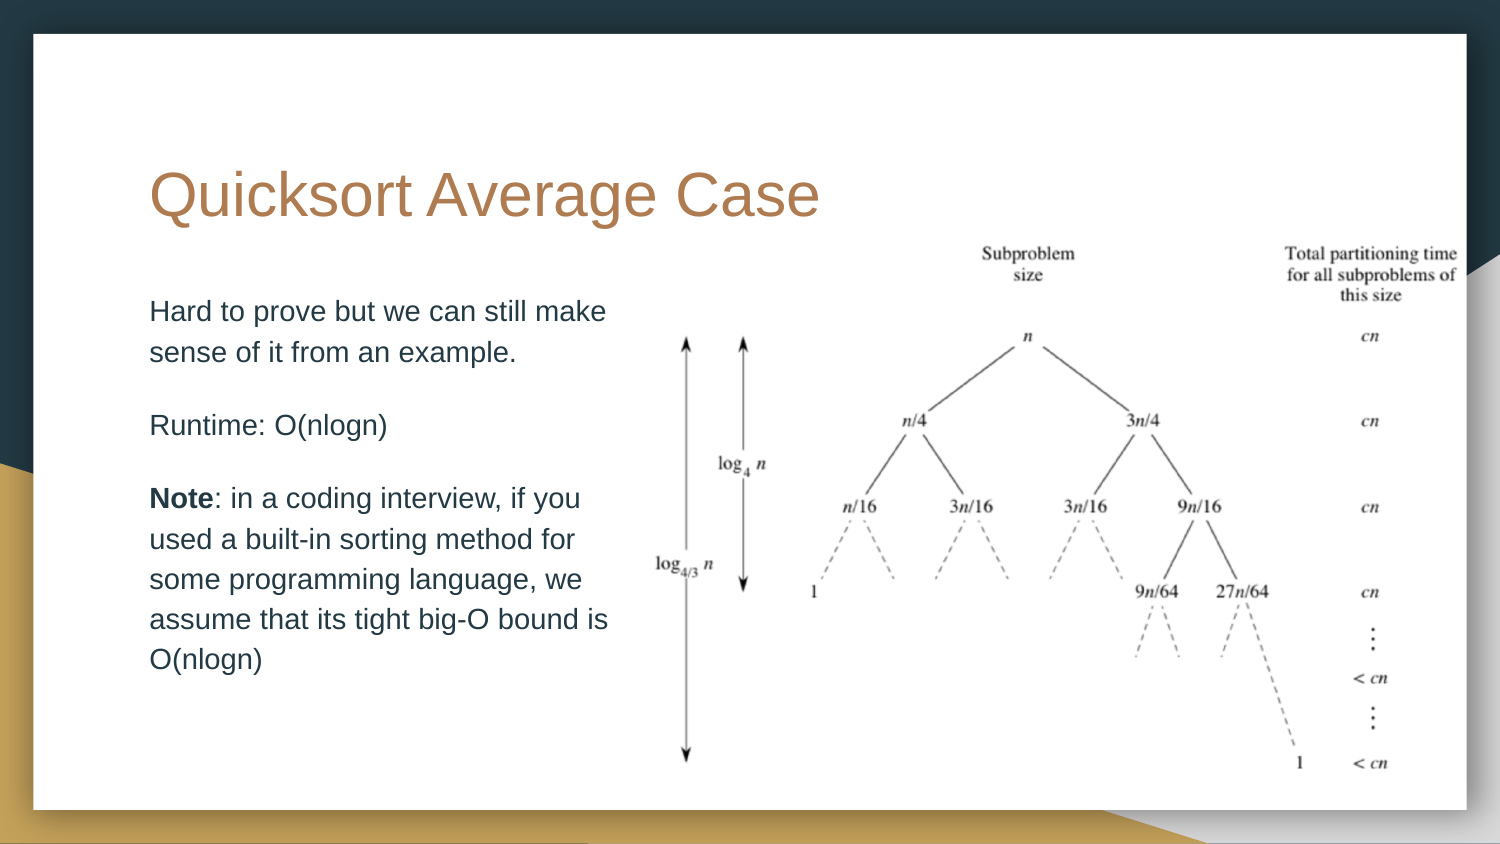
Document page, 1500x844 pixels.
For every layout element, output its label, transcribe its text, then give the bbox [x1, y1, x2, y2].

list Hard to prove but we can still make sense of it from an example. Runtime: O(nlogn) Note: in a coding interview, if you used a built-in sorting method for some programming language, we assume that its tight big-O bound is O(nlogn) [134, 272, 642, 675]
title Quicksort Average Case [134, 138, 1366, 272]
picture [647, 222, 1465, 782]
